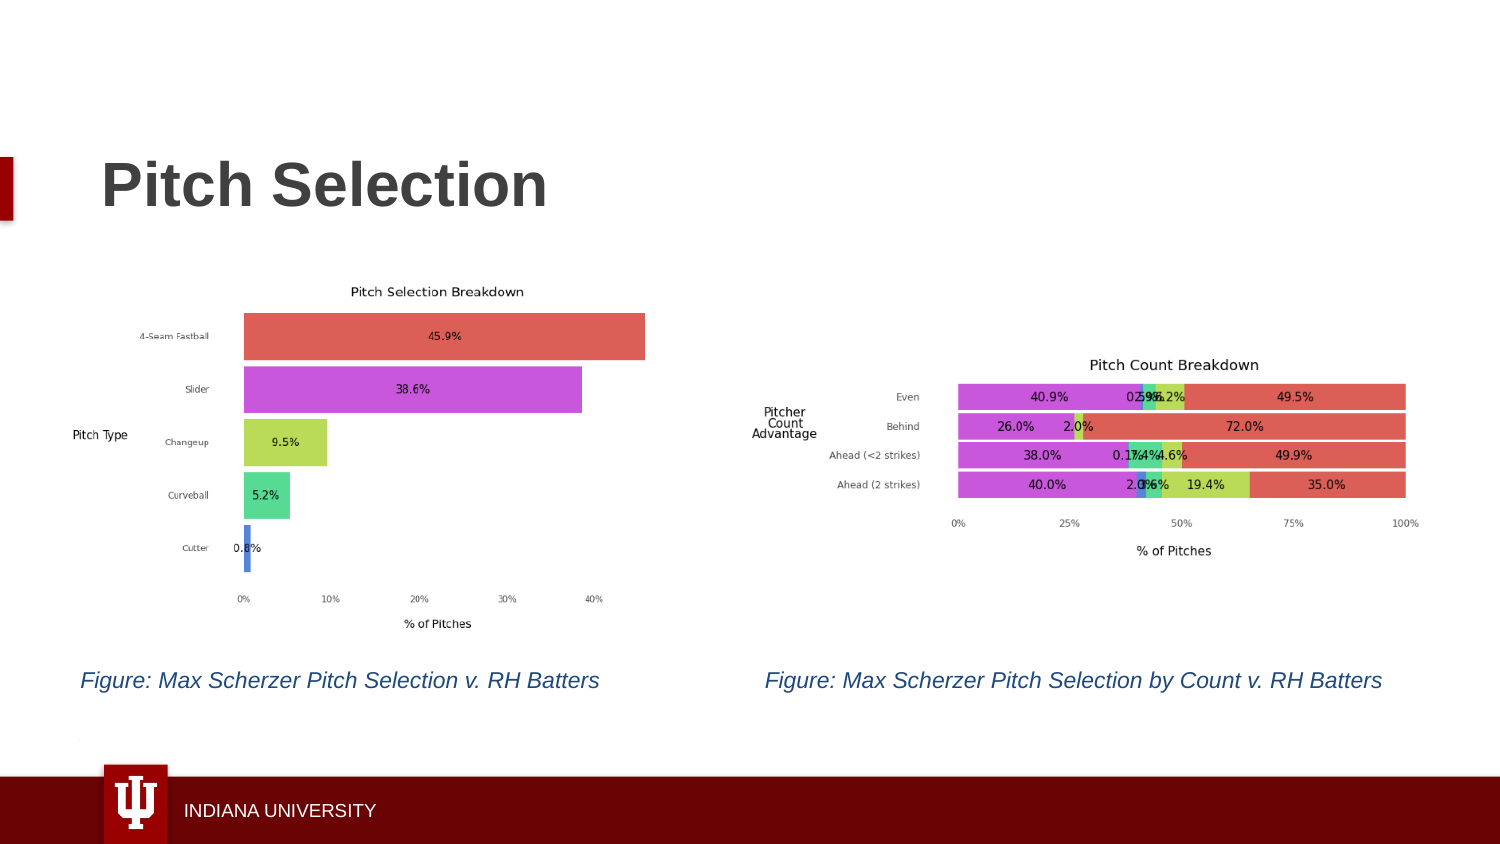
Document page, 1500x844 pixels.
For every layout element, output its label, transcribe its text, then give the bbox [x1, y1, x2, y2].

text_box Figure: Max Scherzer Pitch Selection v. RH Batters [65, 658, 750, 701]
picture [65, 279, 672, 636]
text_box Figure: Max Scherzer Pitch Selection by Count v. RH Batters [750, 658, 1500, 701]
picture [743, 351, 1433, 564]
picture [79, 740, 192, 844]
title Pitch Selection [86, 124, 1400, 240]
